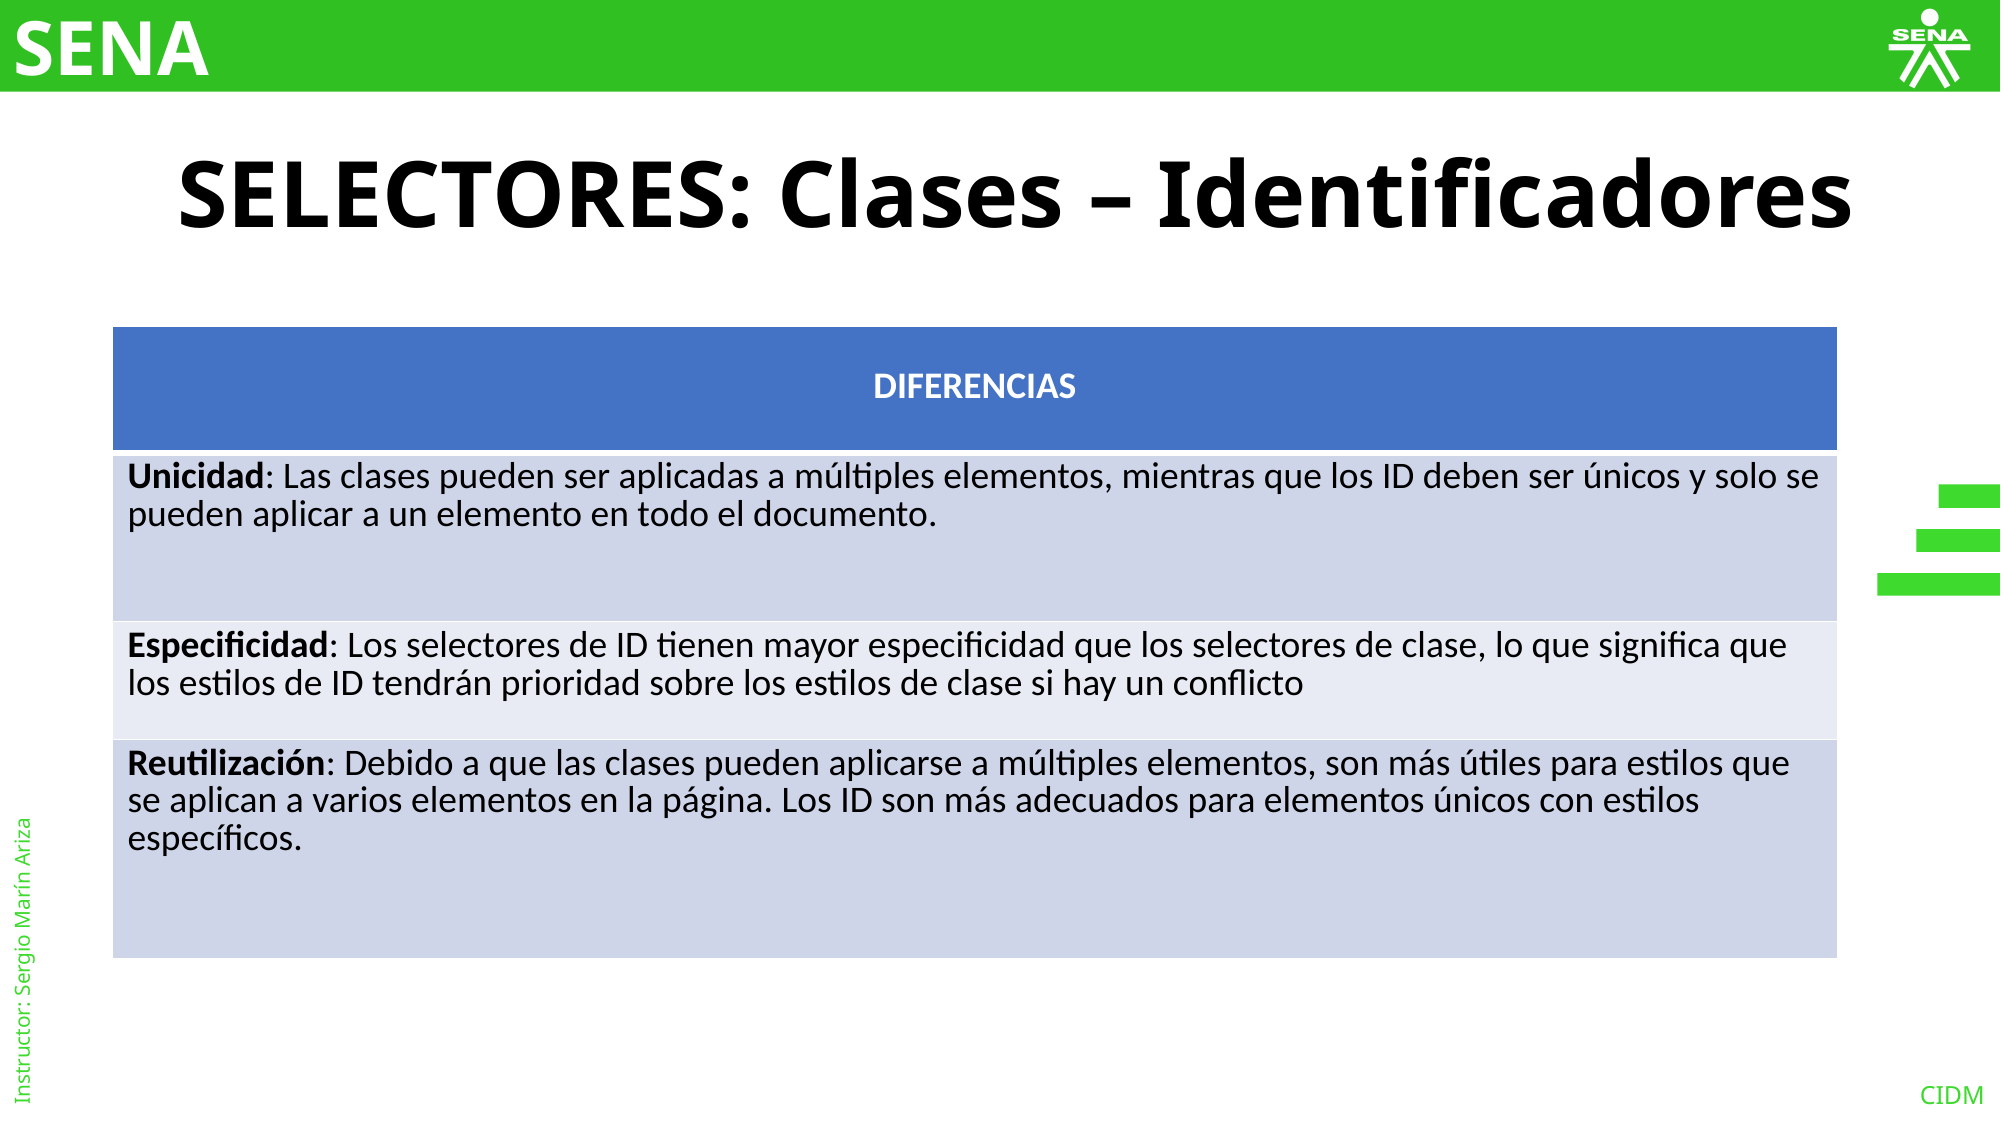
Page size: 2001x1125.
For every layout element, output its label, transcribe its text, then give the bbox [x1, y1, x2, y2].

table_cell Especificidad: Los selectores de ID tienen mayor especificidad que los selectores de clase, lo que significa que los estilos de ID tendrán prioridad sobre los estilos de clase si hay un conflicto [113, 622, 1837, 739]
text_box SELECTORES: Clases – Identificadores [162, 84, 1888, 303]
table_cell Reutilización: Debido a que las clases pueden aplicarse a múltiples elementos, son más útiles para estilos que se aplican a varios elementos en la página. Los ID son más adecuados para elementos únicos con estilos específicos. [113, 740, 1837, 958]
picture [1869, 0, 1990, 109]
table_header DIFERENCIAS [113, 327, 1837, 450]
table_cell Unicidad: Las clases pueden ser aplicadas a múltiples elementos, mientras que los ID deben ser únicos y solo se pueden aplicar a un elemento en todo el documento. [113, 456, 1837, 621]
